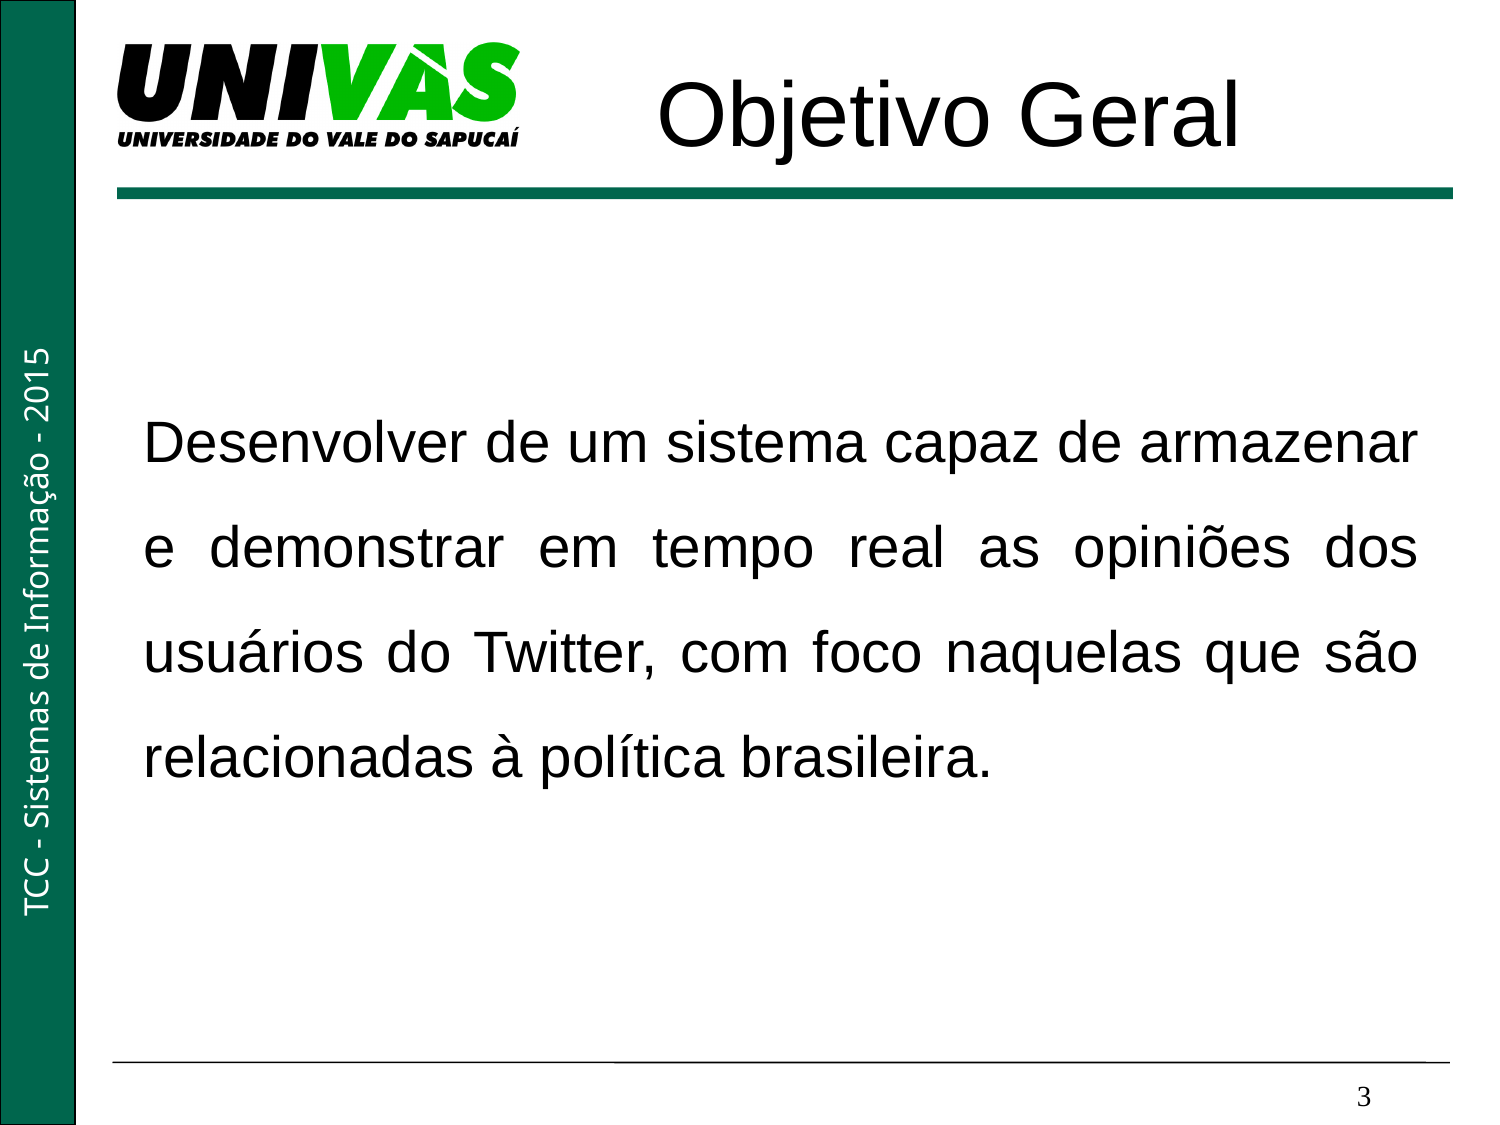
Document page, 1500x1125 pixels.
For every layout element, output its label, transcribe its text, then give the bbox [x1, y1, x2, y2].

picture [117, 42, 520, 147]
title Objetivo Geral [632, 35, 1266, 186]
text_box Desenvolver de um sistema capaz de armazenar e demonstrar em tempo real as opiniões dos usuários do Twitter, com foco naquelas que são relacionadas à política brasileira. [128, 361, 1436, 951]
text_box 3 [1257, 1070, 1471, 1121]
